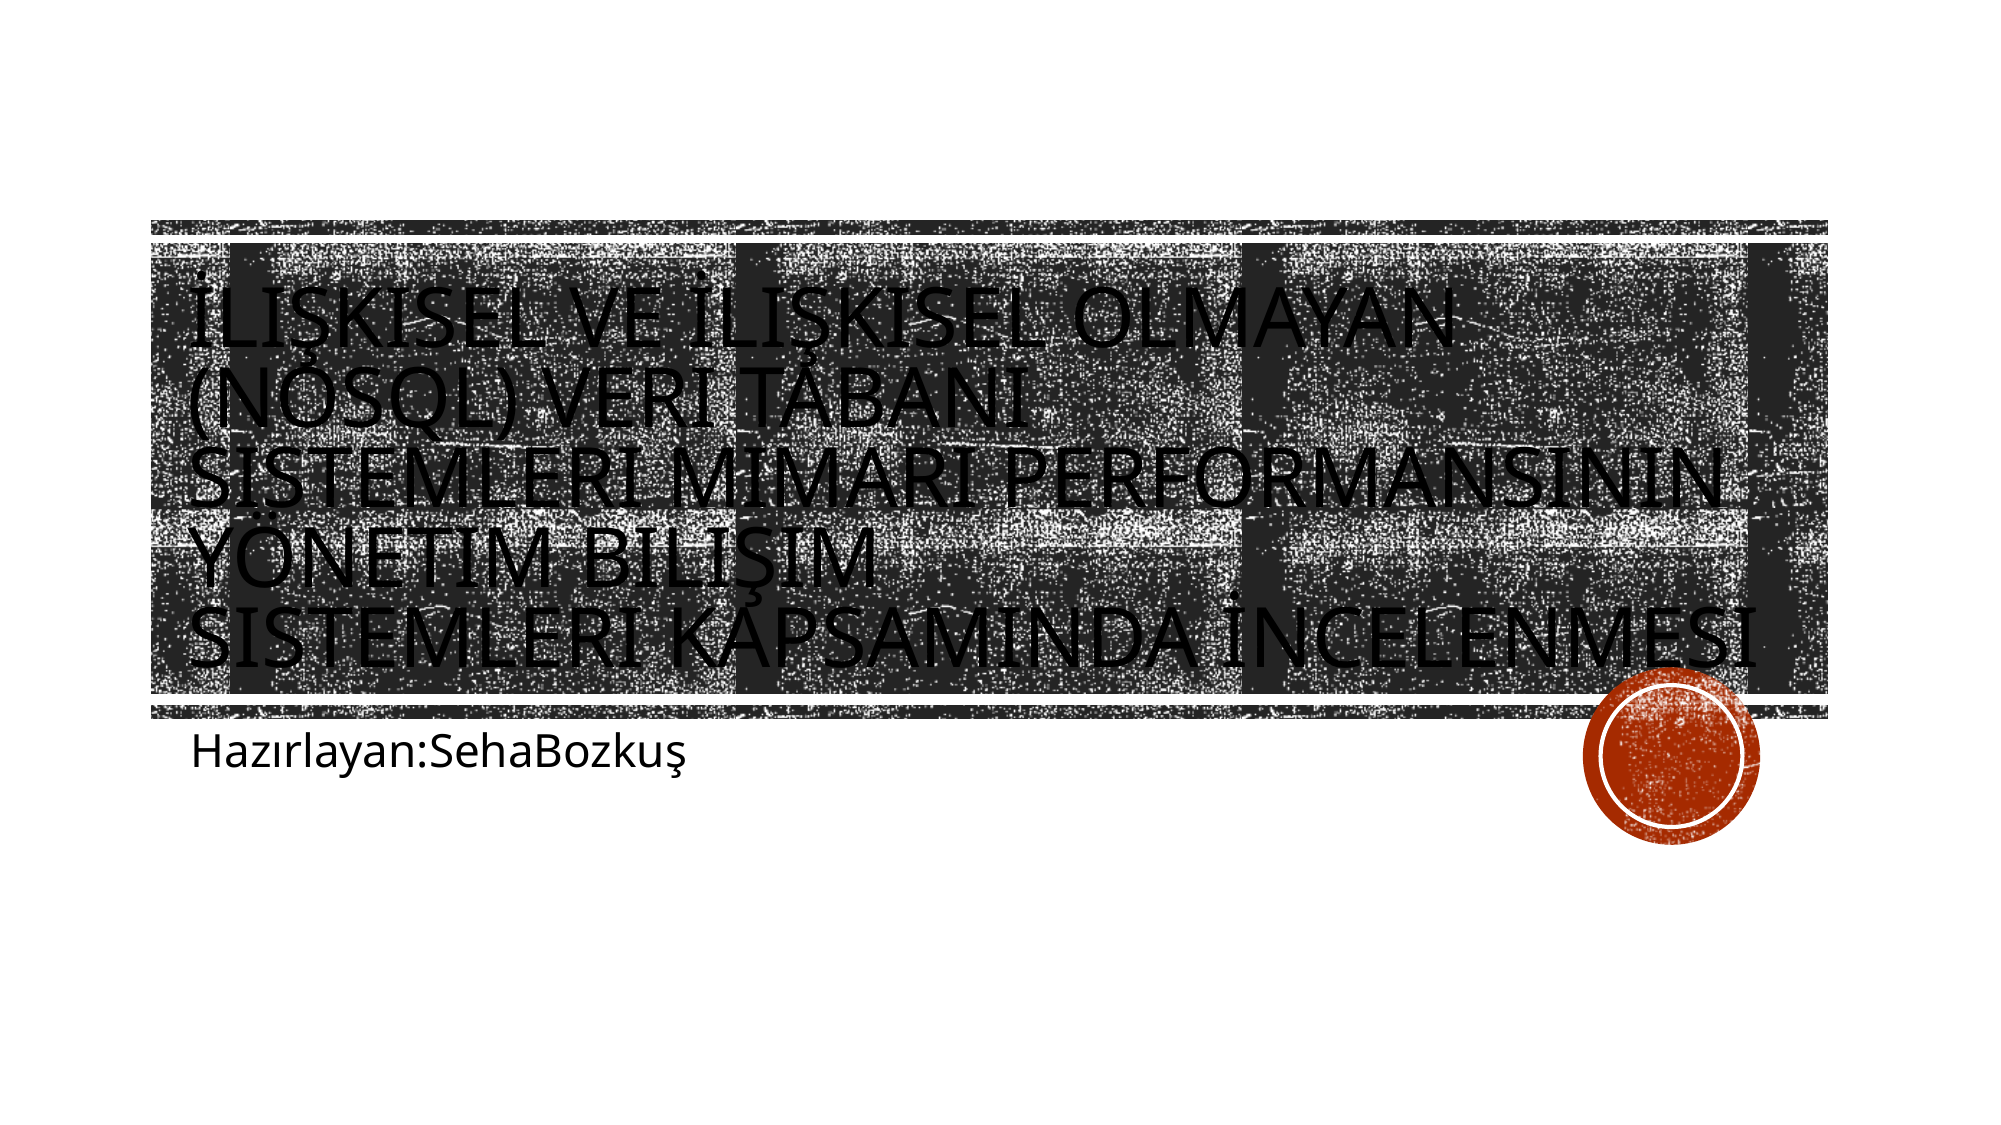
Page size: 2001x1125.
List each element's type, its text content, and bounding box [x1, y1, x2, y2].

subtitle Hazırlayan:SehaBozkuş [175, 720, 1470, 896]
title İlişkisel ve İlişkisel Olmayan (NoSQL) Veri Tabanı Sistemleri Mimari Performansının Yönetim Bilişim Sistemleri Kapsamında İncelenmesi [172, 234, 1808, 733]
